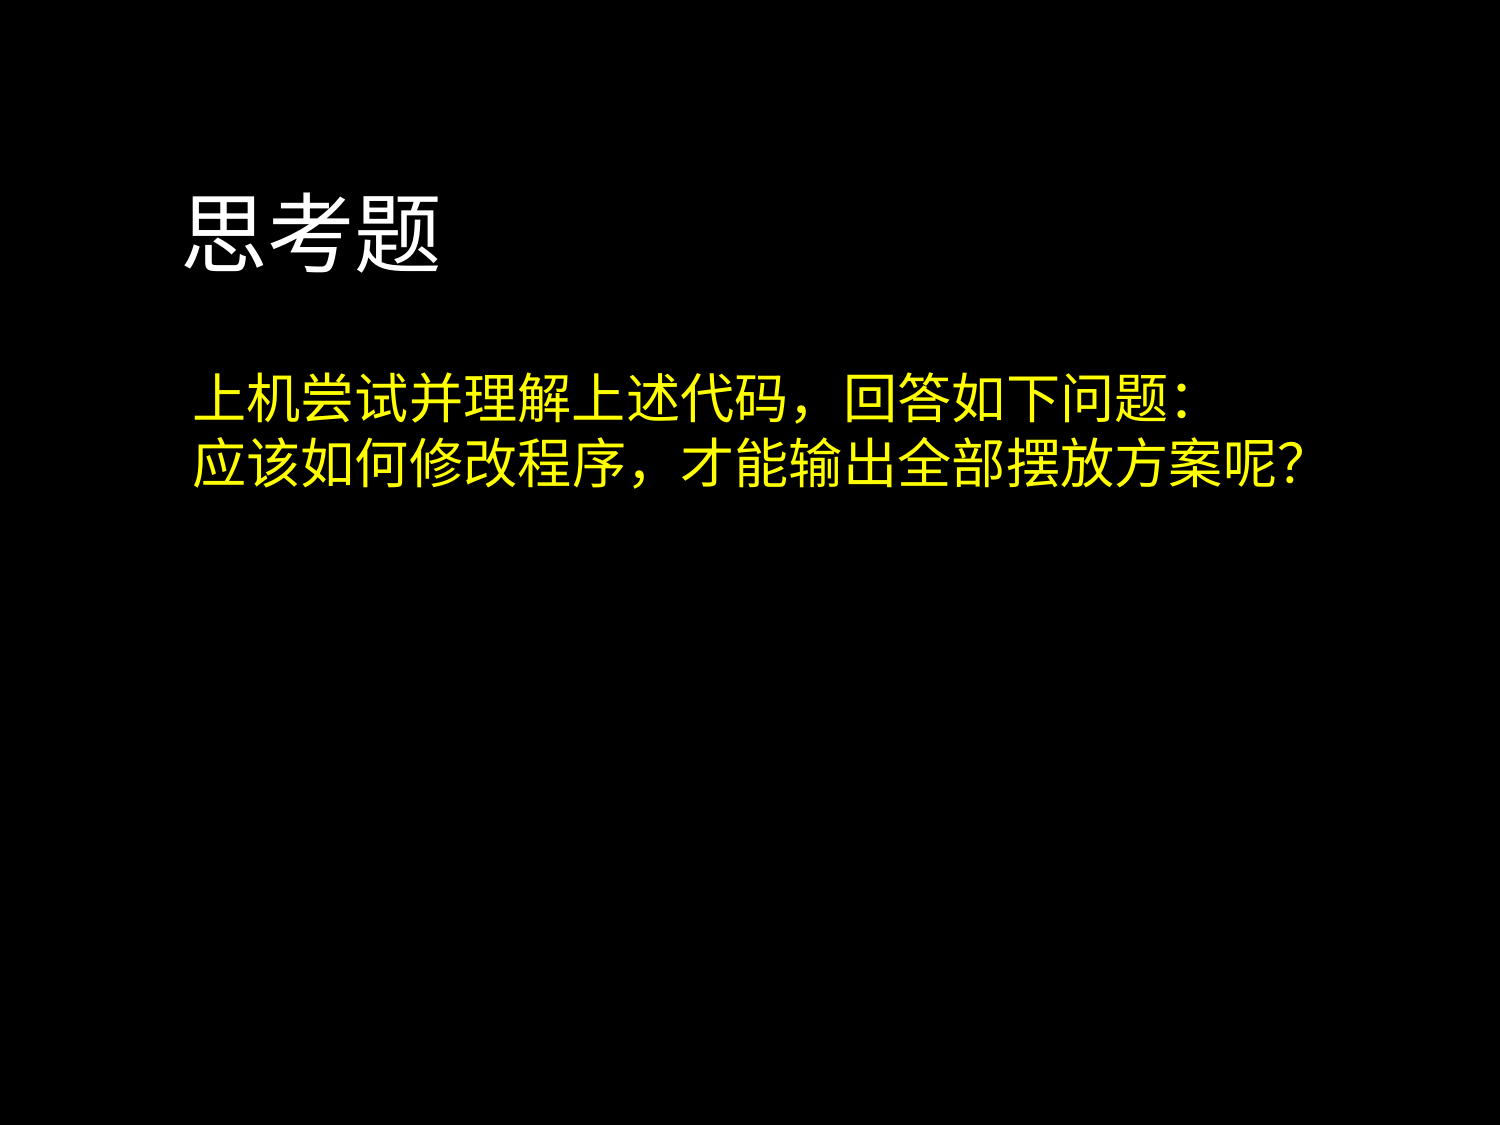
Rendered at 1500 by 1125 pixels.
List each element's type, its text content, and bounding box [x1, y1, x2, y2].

text_box 思考题 [165, 171, 756, 291]
text_box 上机尝试并理解上述代码，回答如下问题： 应该如何修改程序，才能输出全部摆放方案呢？ [177, 357, 1347, 502]
